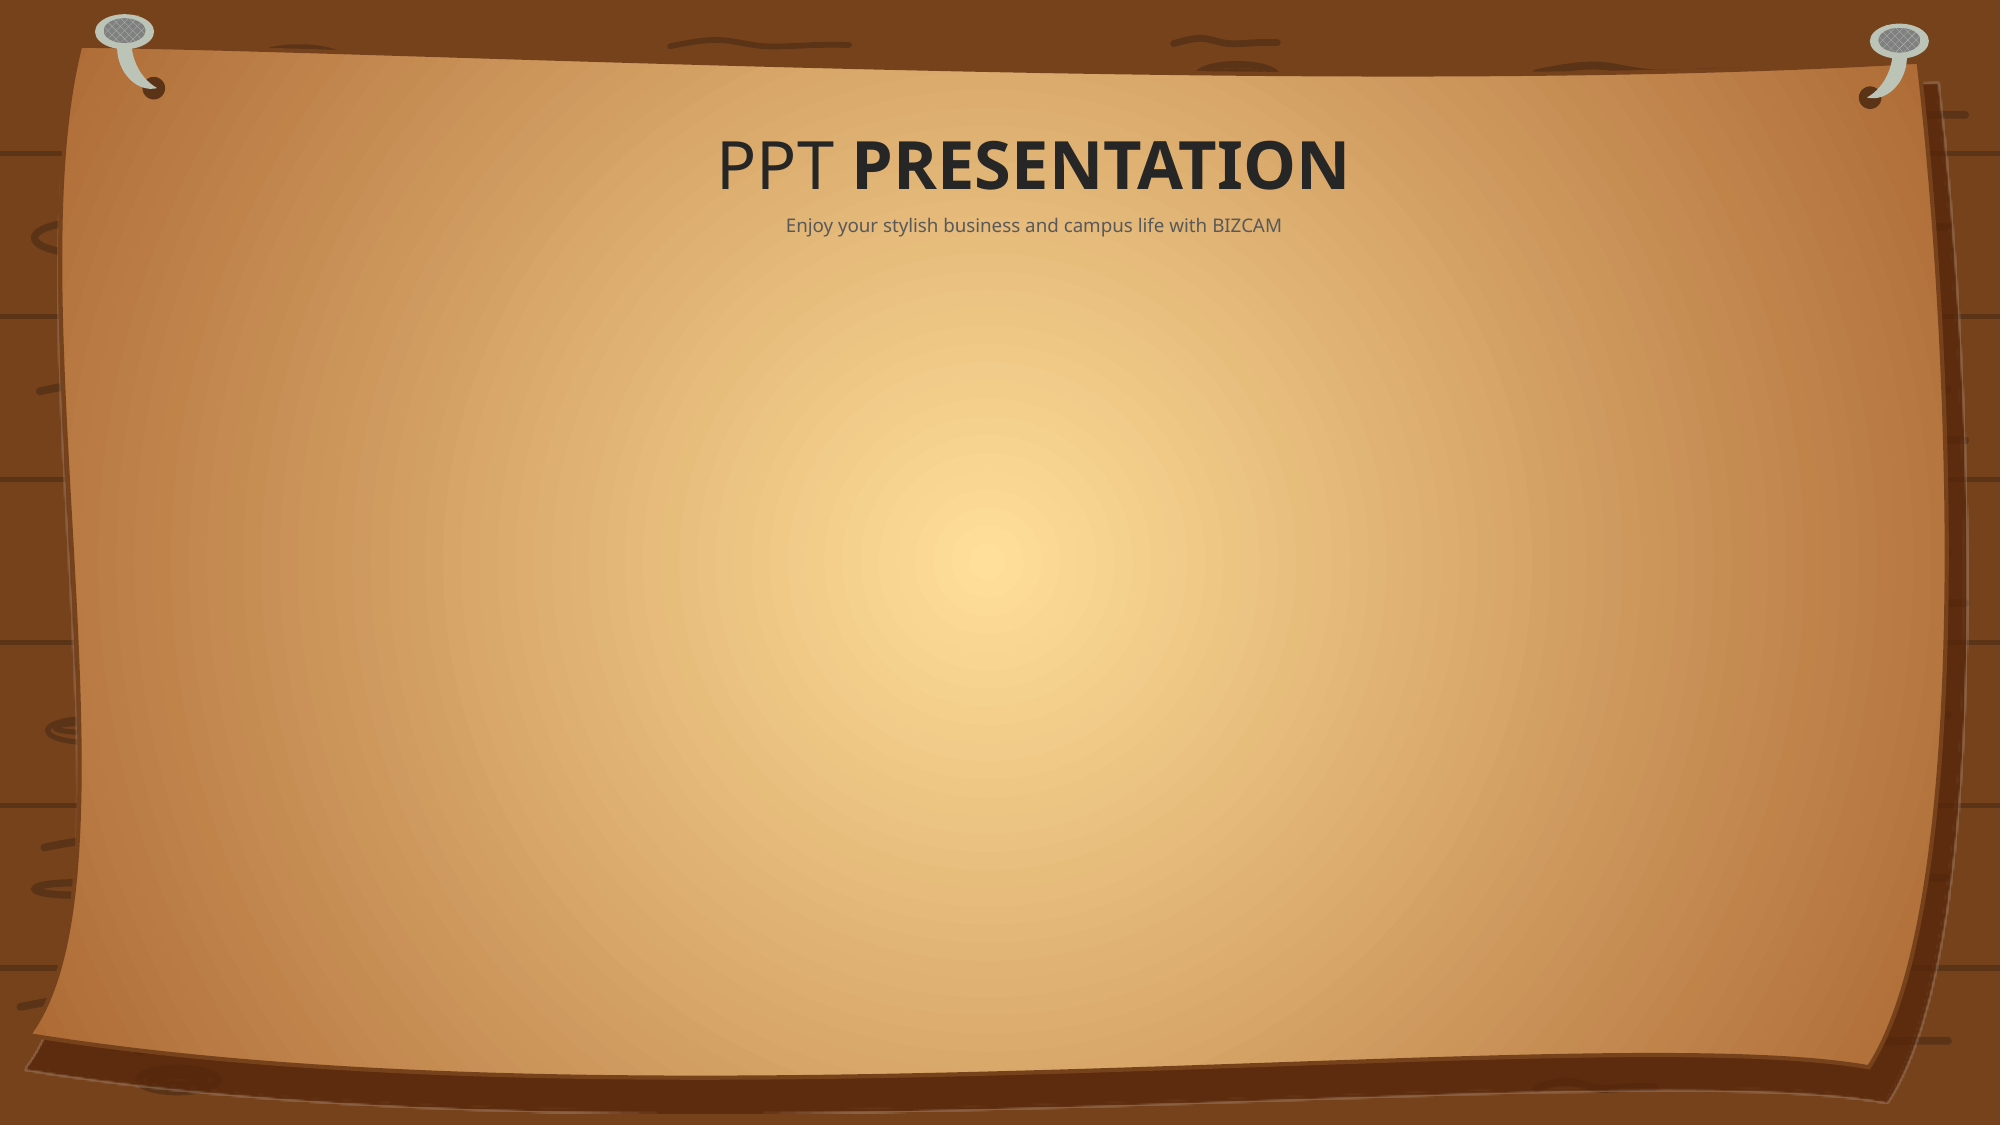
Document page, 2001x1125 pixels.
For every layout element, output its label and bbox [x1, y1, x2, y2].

text_box [1858, 23, 1930, 109]
text_box [0, 0, 2000, 1125]
text_box [95, 14, 166, 100]
